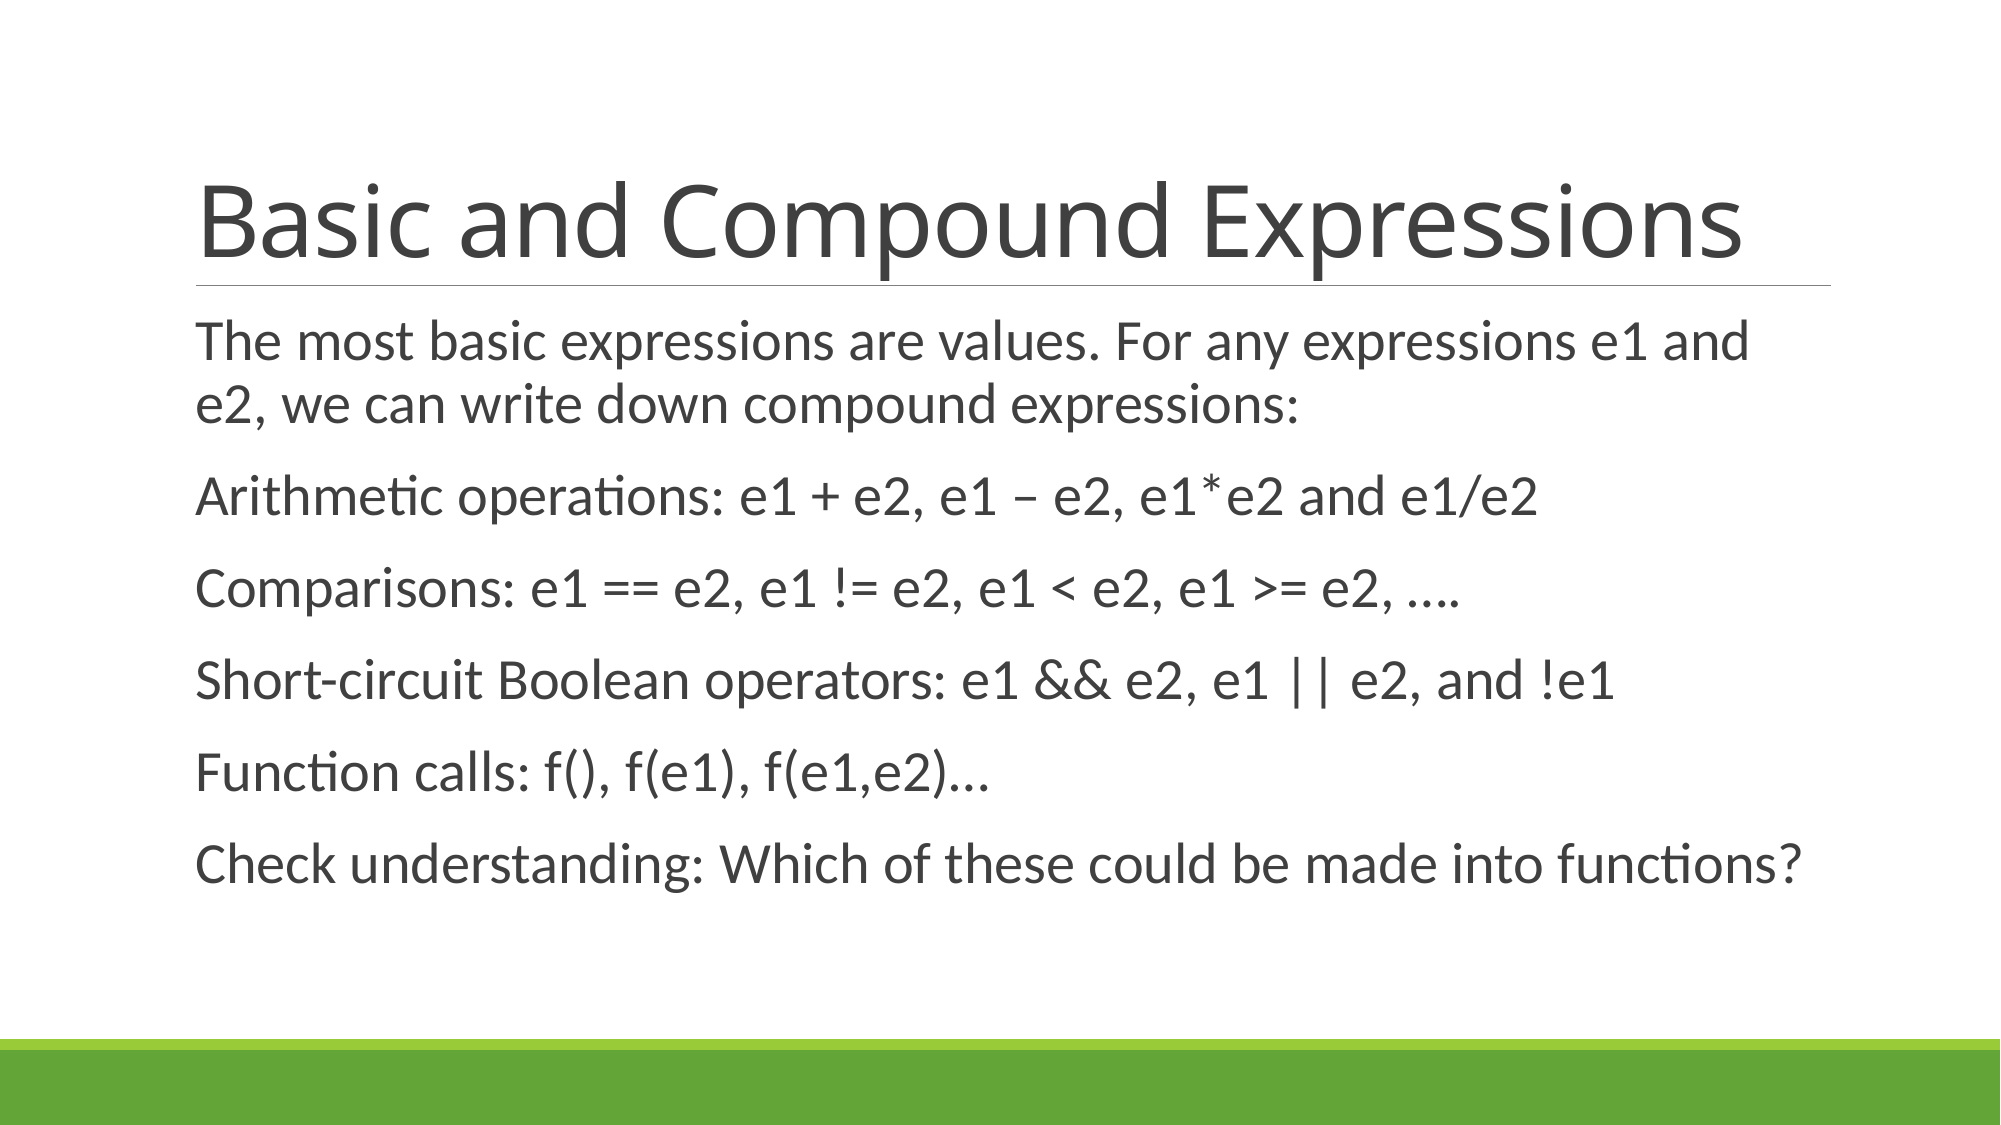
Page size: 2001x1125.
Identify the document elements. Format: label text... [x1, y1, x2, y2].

title Basic and Compound Expressions [180, 47, 1830, 285]
list The most basic expressions are values. For any expressions e1 and e2, we can write down compound expressions: Arithmetic operations: e1 + e2, e1 – e2, e1*e2 and e1/e2 Comparisons: e1 == e2, e1 != e2, e1 < e2, e1 >= e2, …. Short-circuit Boolean operators: e1 && e2, e1 || e2, and !e1 Function calls: f(), f(e1), f(e1,e2)… Check understanding: Which of these could be made into functions? [180, 302, 1830, 963]
